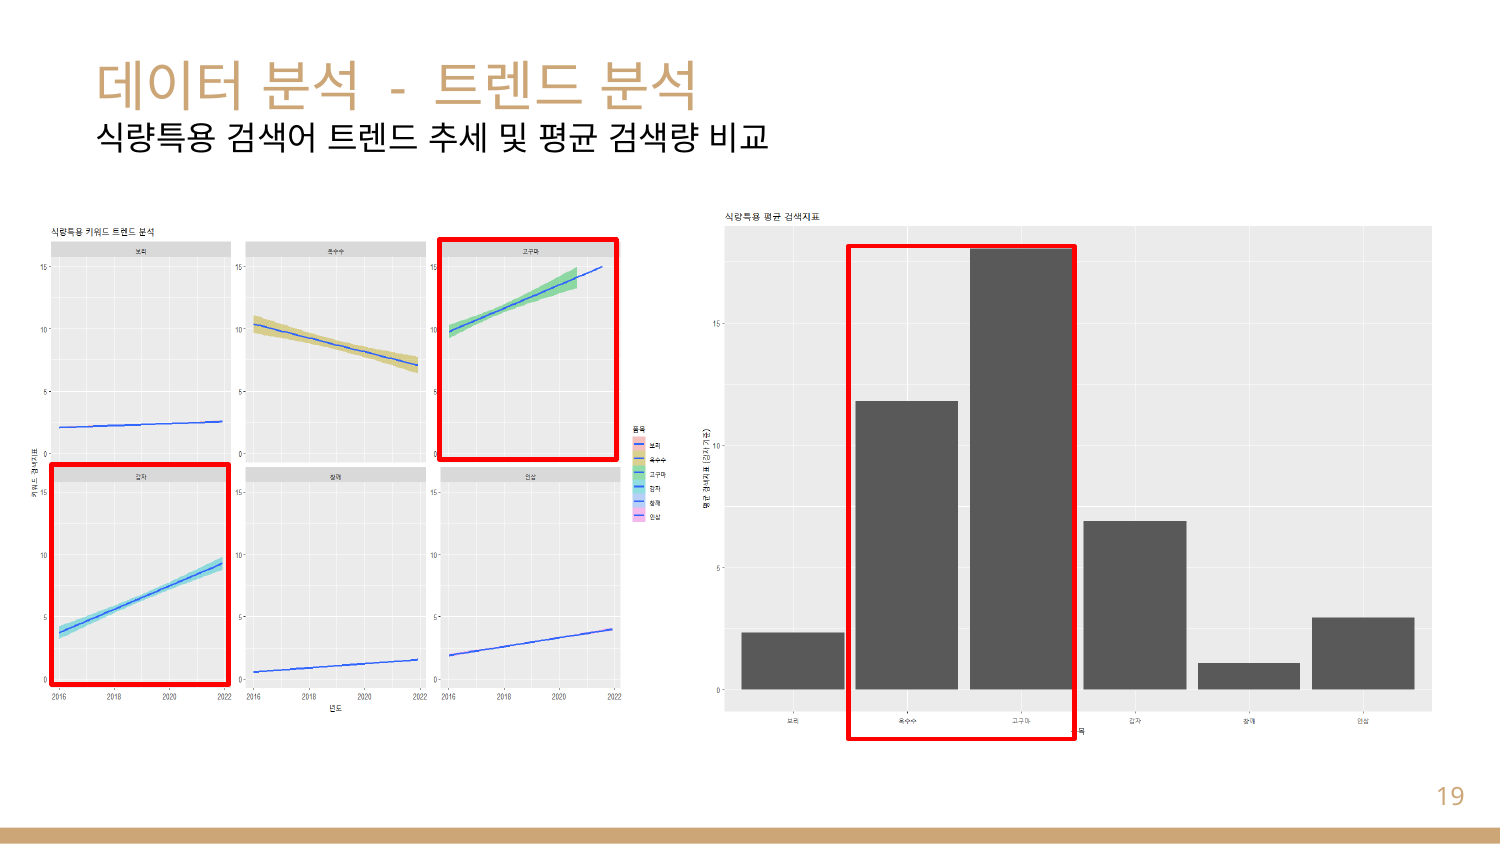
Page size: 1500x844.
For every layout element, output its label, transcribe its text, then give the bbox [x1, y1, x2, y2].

picture [26, 222, 687, 716]
slide_number ‹#› [1389, 764, 1480, 830]
title 데이터 분석 - 트렌드 분석 식량특용 검색어 트렌드 추세 및 평균 검색량 비교 [80, 36, 1046, 172]
picture [697, 207, 1437, 740]
